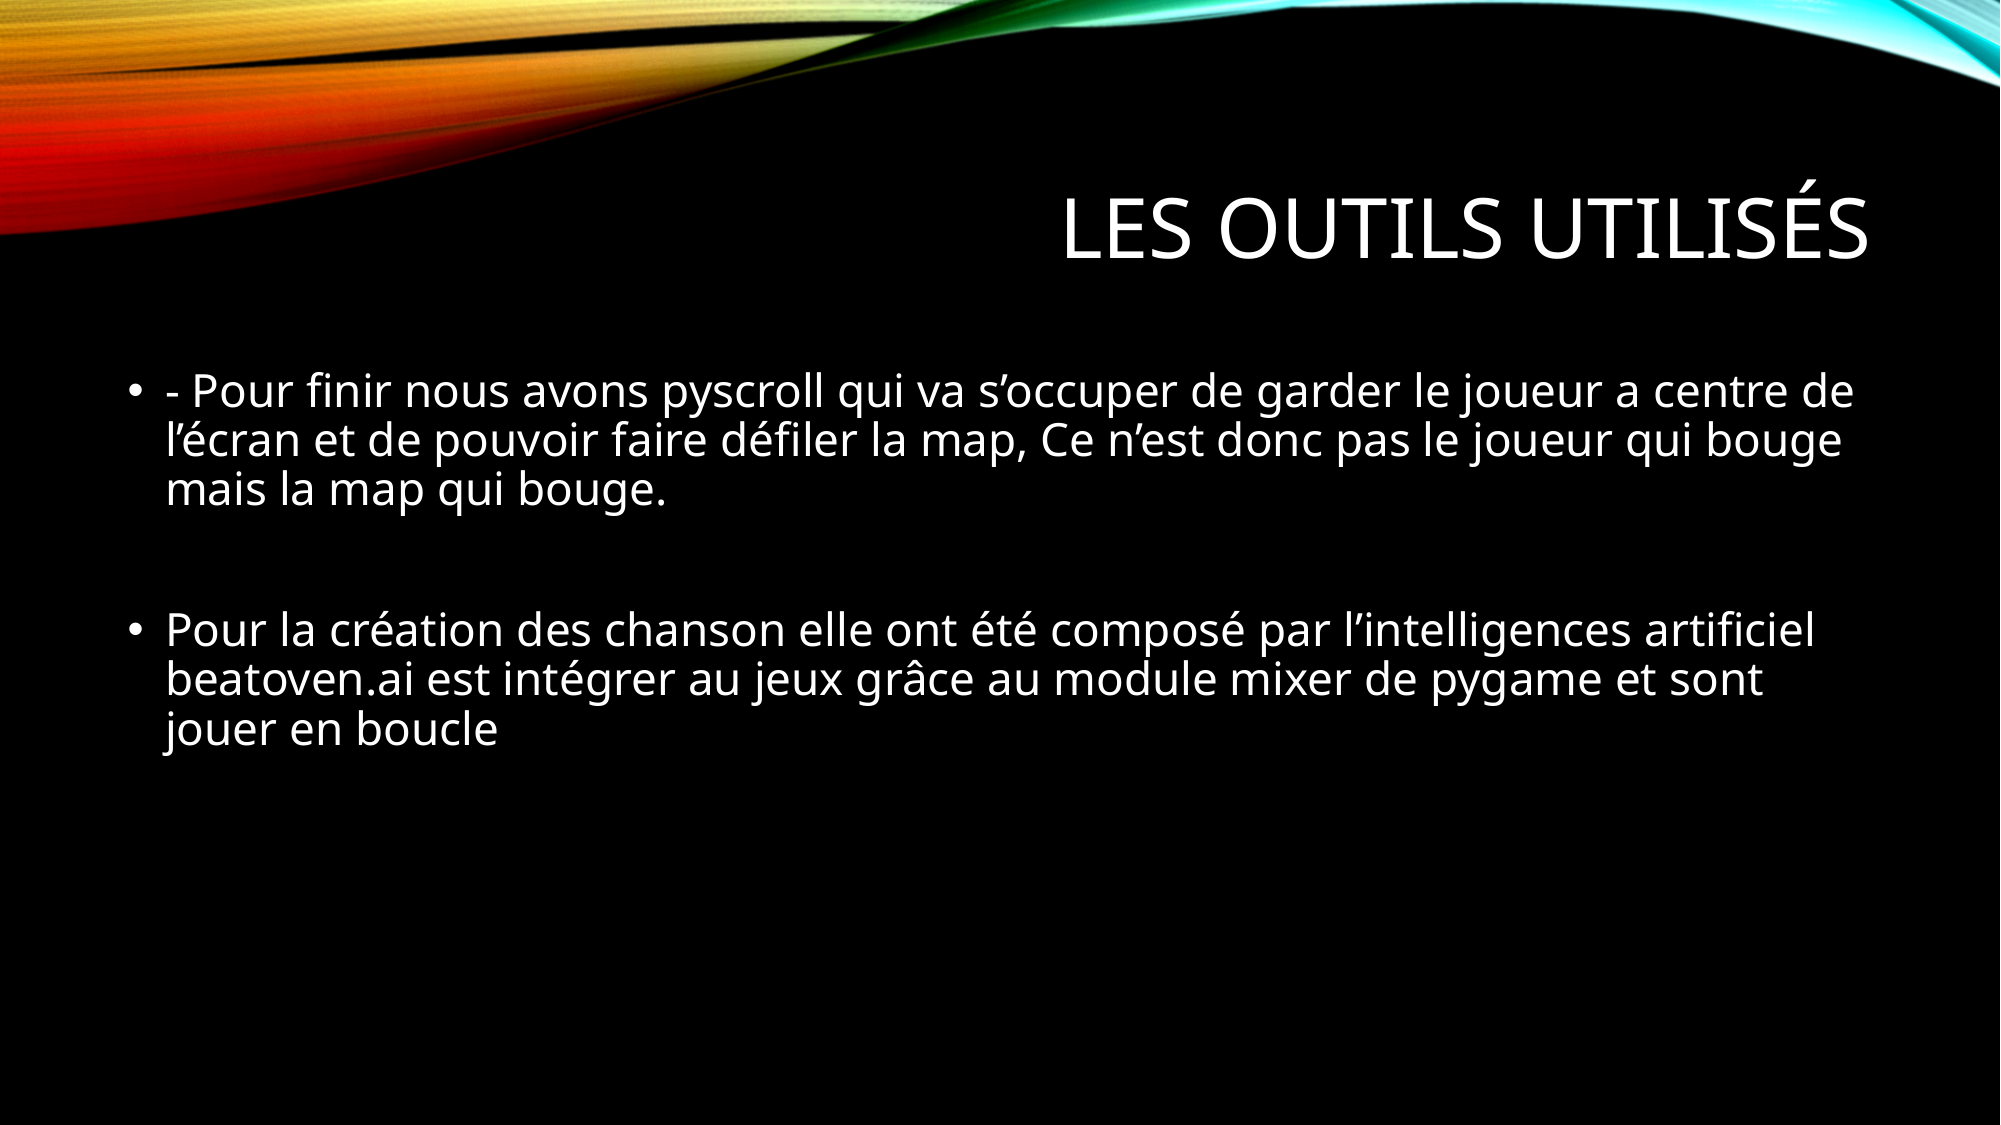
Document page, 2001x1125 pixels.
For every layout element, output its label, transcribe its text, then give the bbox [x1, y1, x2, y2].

title Les outils Utilisés [474, 125, 1888, 338]
list - Pour finir nous avons pyscroll qui va s’occuper de garder le joueur a centre de l’écran et de pouvoir faire défiler la map, Ce n’est donc pas le joueur qui bouge mais la map qui bouge. Pour la création des chanson elle ont été composé par l’intelligences artificiel beatoven.ai est intégrer au jeux grâce au module mixer de pygame et sont jouer en boucle [112, 360, 1888, 1021]
picture [0, 0, 2000, 237]
